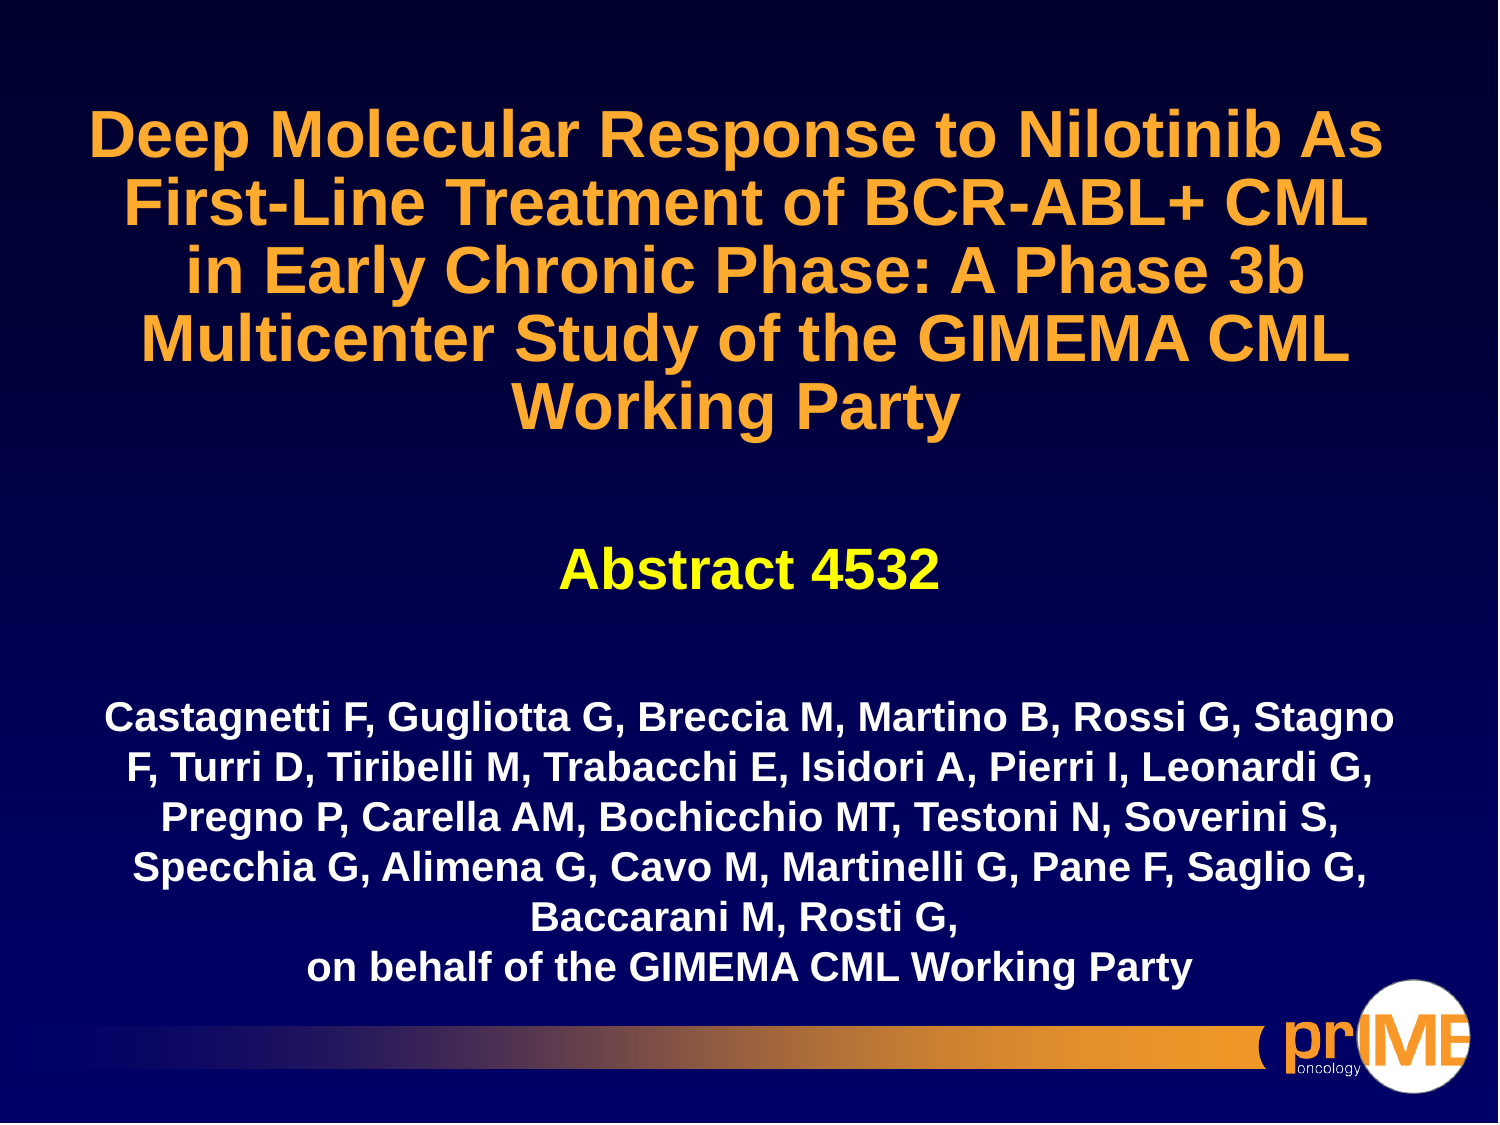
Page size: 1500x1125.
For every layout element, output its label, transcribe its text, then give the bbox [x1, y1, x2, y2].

text_box Abstract 4532 [442, 524, 1058, 679]
text_box Castagnetti F, Gugliotta G, Breccia M, Martino B, Rossi G, Stagno F, Turri D, Tiribelli M, Trabacchi E, Isidori A, Pierri I, Leonardi G, Pregno P, Carella AM, Bochicchio MT, Testoni N, Soverini S, Specchia G, Alimena G, Cavo M, Martinelli G, Pane F, Saglio G, Baccarani M, Rosti G, on behalf of the GIMEMA CML Working Party [76, 715, 1424, 964]
title Deep Molecular Response to Nilotinib As First-Line Treatment of BCR-ABL+ CML in Early Chronic Phase: A Phase 3b Multicenter Study of the GIMEMA CML Working Party [70, 125, 1423, 421]
